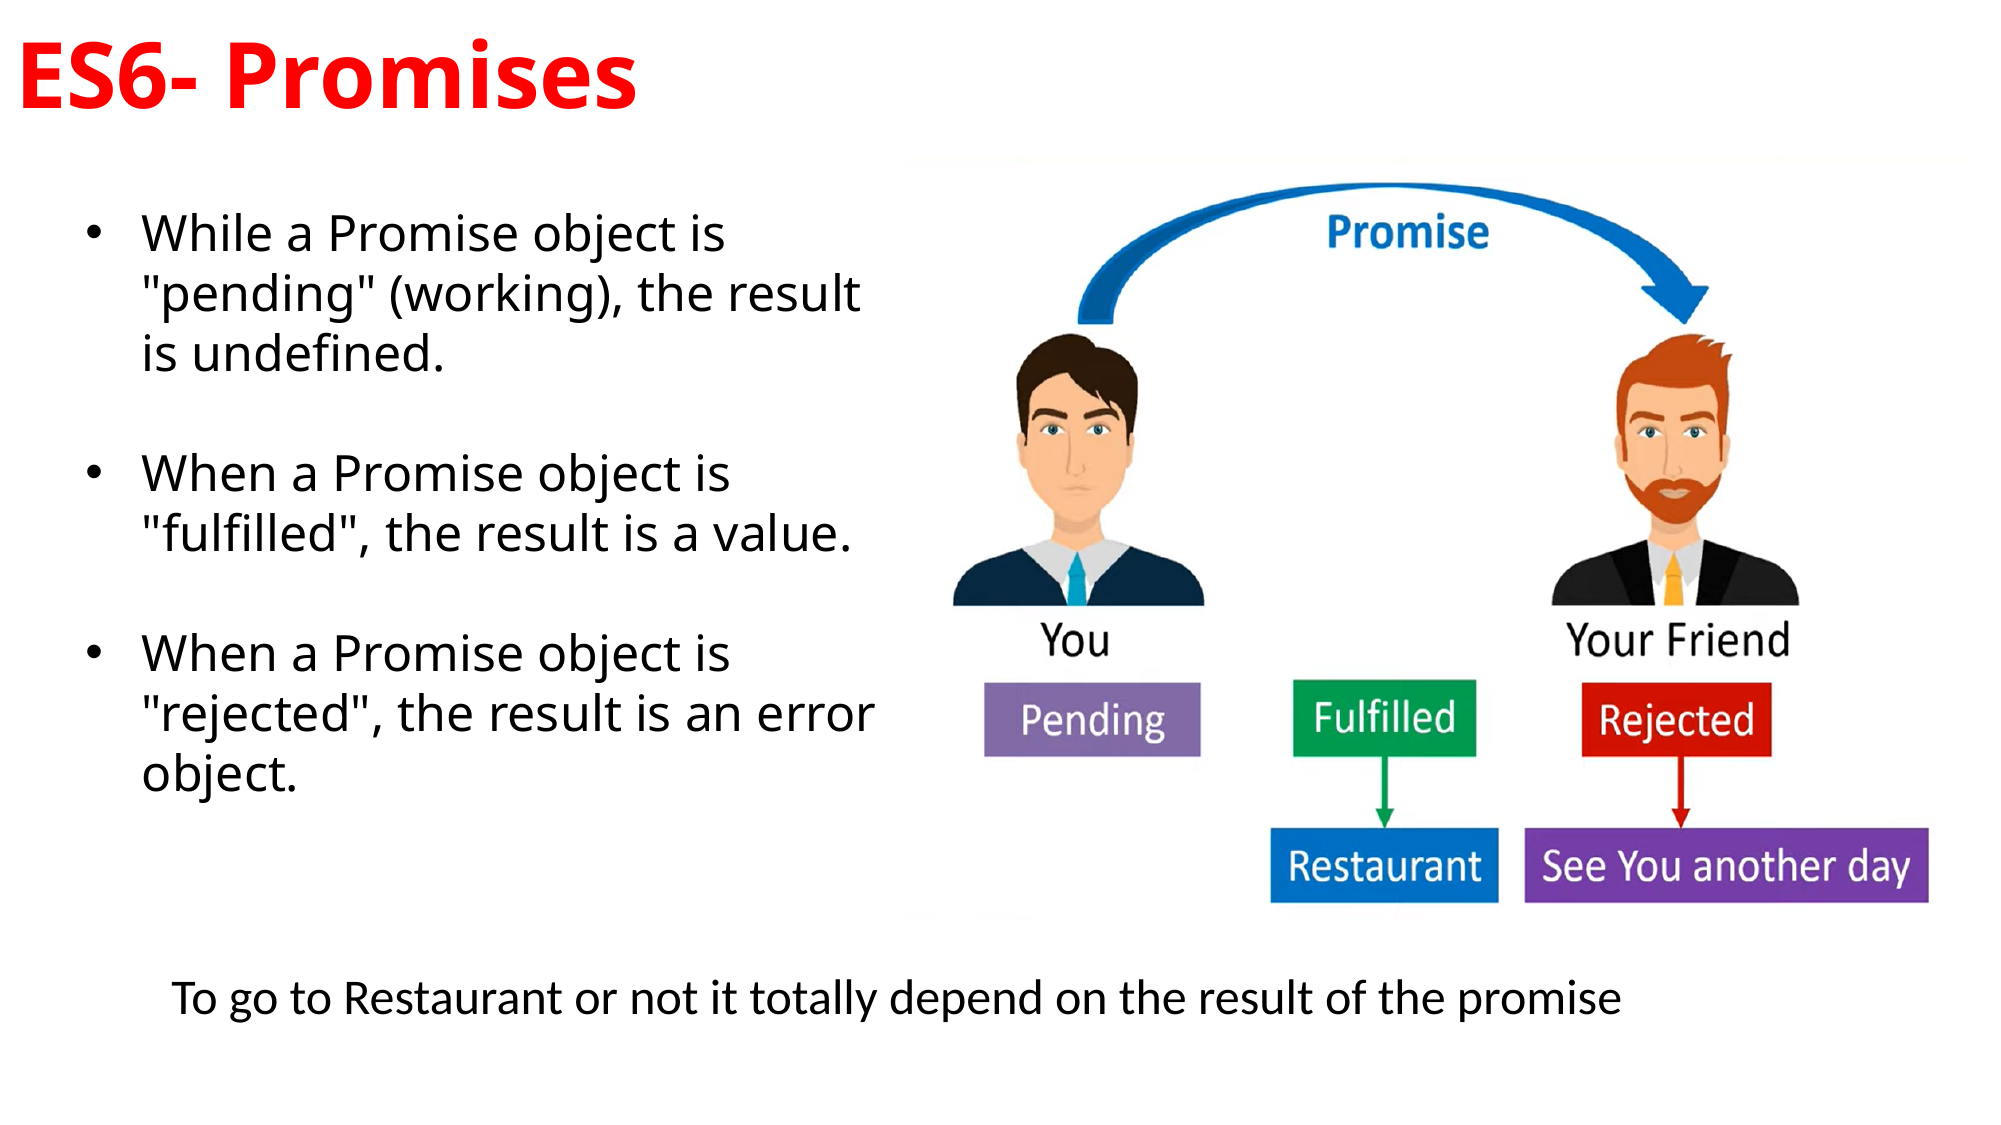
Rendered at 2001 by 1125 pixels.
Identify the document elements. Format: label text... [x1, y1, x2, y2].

text_box To go to Restaurant or not it totally depend on the result of the promise [156, 957, 1832, 1032]
title ES6- Promises [0, 0, 1725, 158]
text_box While a Promise object is "pending" (working), the result is undefined. When a Promise object is "fulfilled", the result is a value. When a Promise object is "rejected", the result is an error object. [70, 193, 903, 854]
picture [903, 157, 1972, 924]
